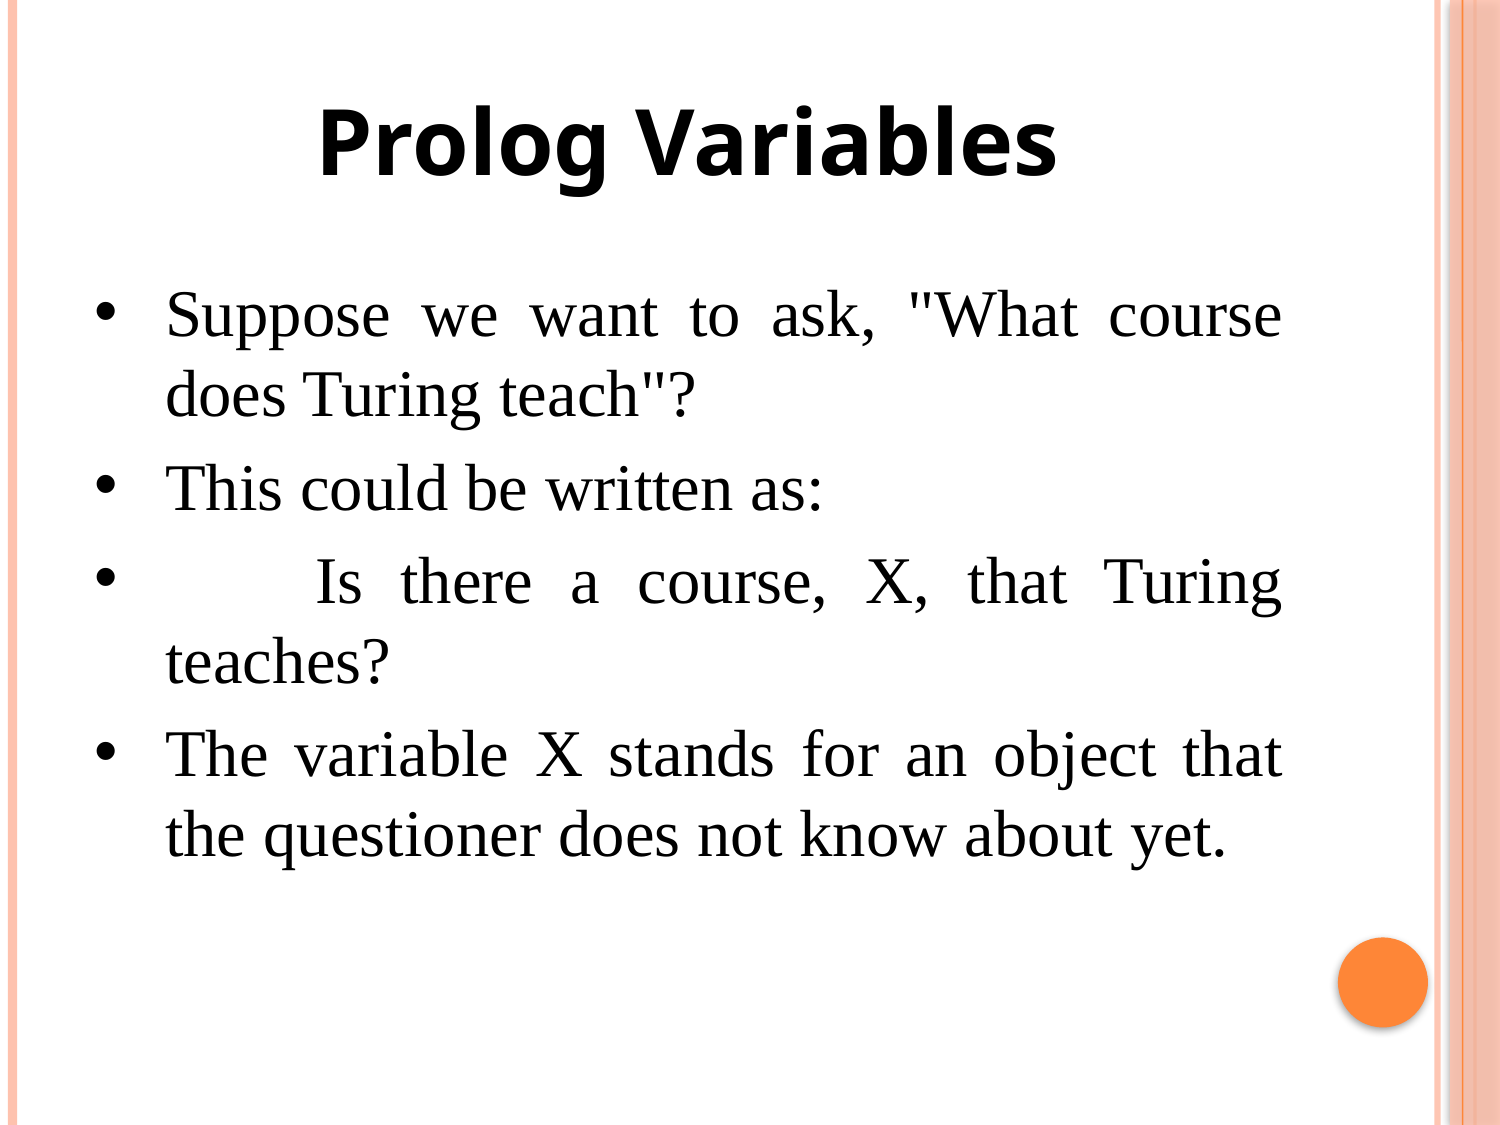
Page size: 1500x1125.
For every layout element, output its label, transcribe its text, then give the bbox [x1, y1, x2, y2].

list Suppose we want to ask, "What course does Turing teach"? This could be written as: Is there a course, X, that Turing teaches? The variable X stands for an object that the questioner does not know about yet. [75, 262, 1300, 1062]
title Prolog Variables [75, 45, 1300, 233]
